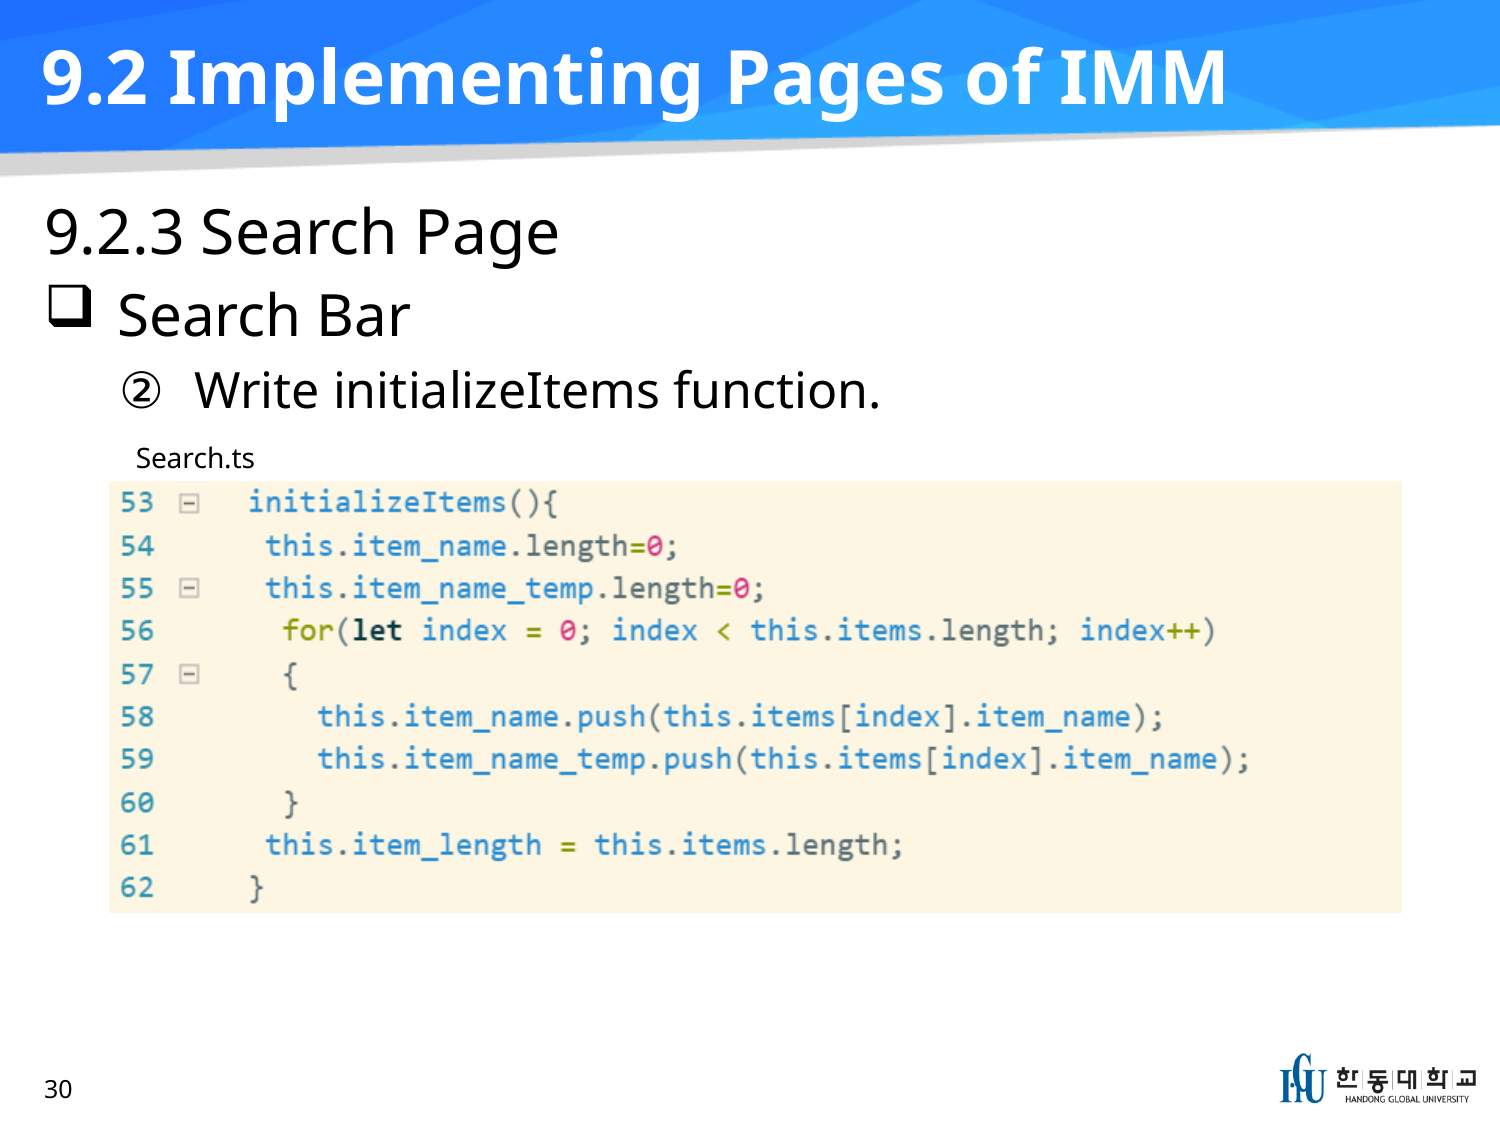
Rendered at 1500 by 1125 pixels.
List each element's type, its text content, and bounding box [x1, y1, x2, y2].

list 9.2.3 Search Page Search Bar Write initializeItems function. [29, 184, 1436, 1033]
text_box Search.ts [121, 432, 271, 480]
picture [0, 0, 1500, 1125]
slide_number 30 [29, 1066, 148, 1106]
title 9.2 Implementing Pages of IMM [41, 2, 1471, 147]
